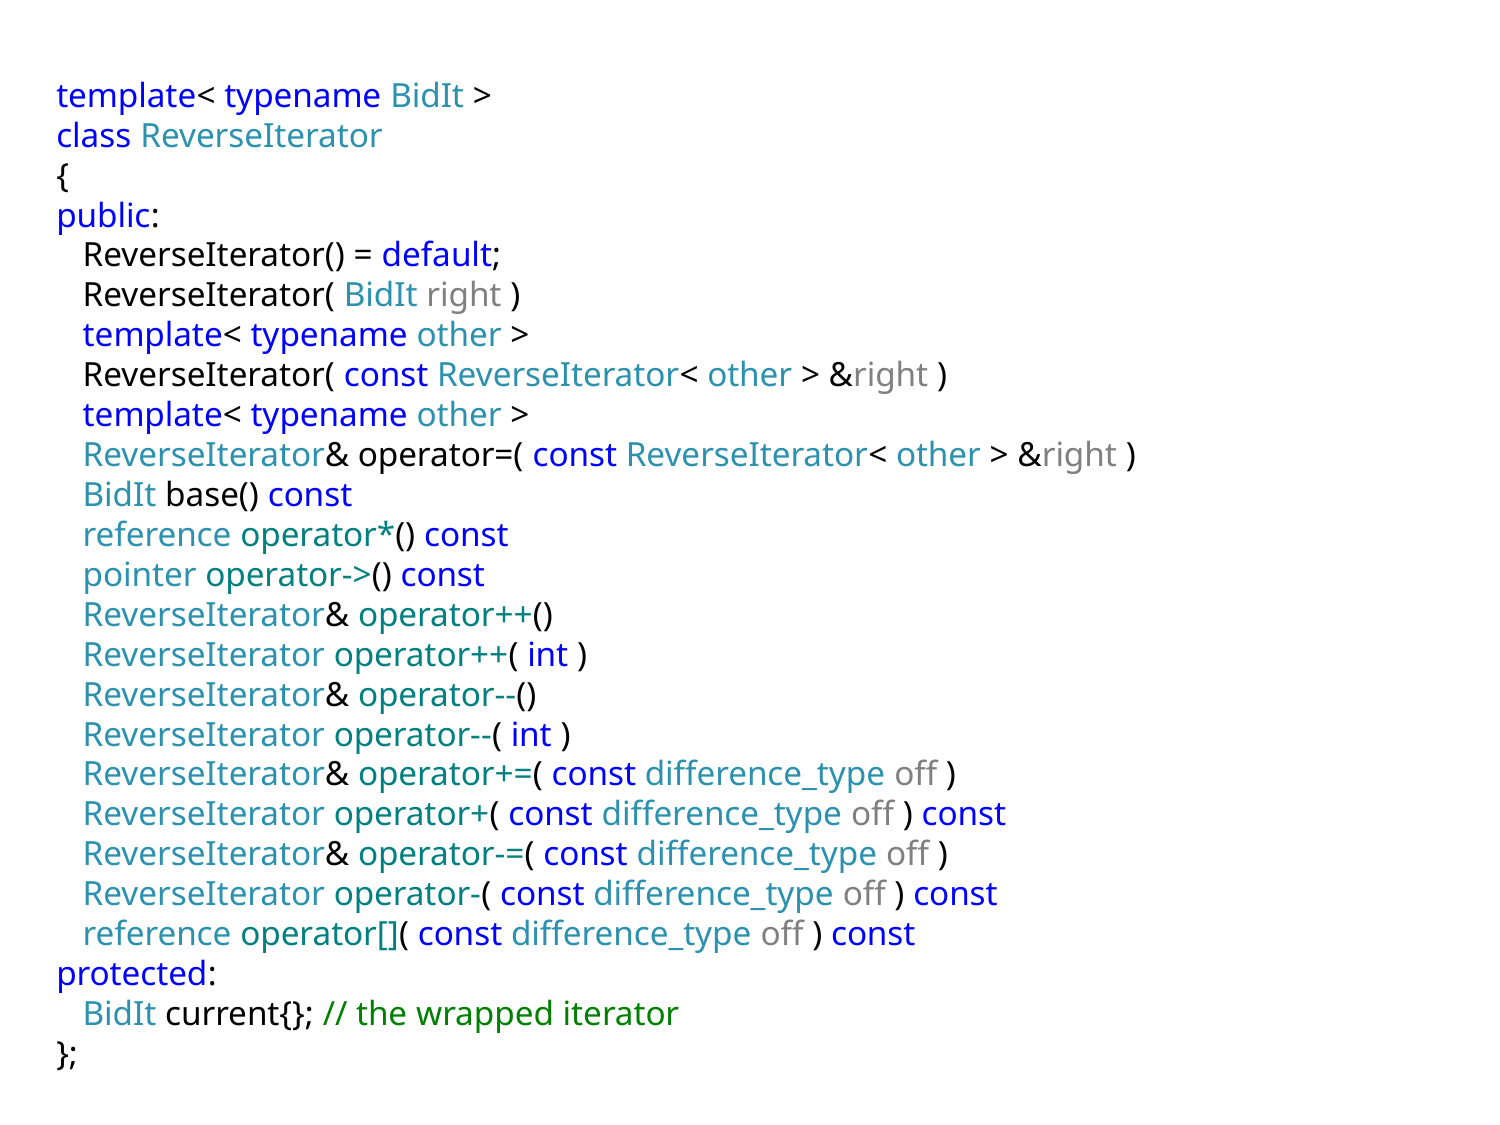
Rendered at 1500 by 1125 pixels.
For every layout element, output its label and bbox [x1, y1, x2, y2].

list [41, 66, 1459, 1083]
